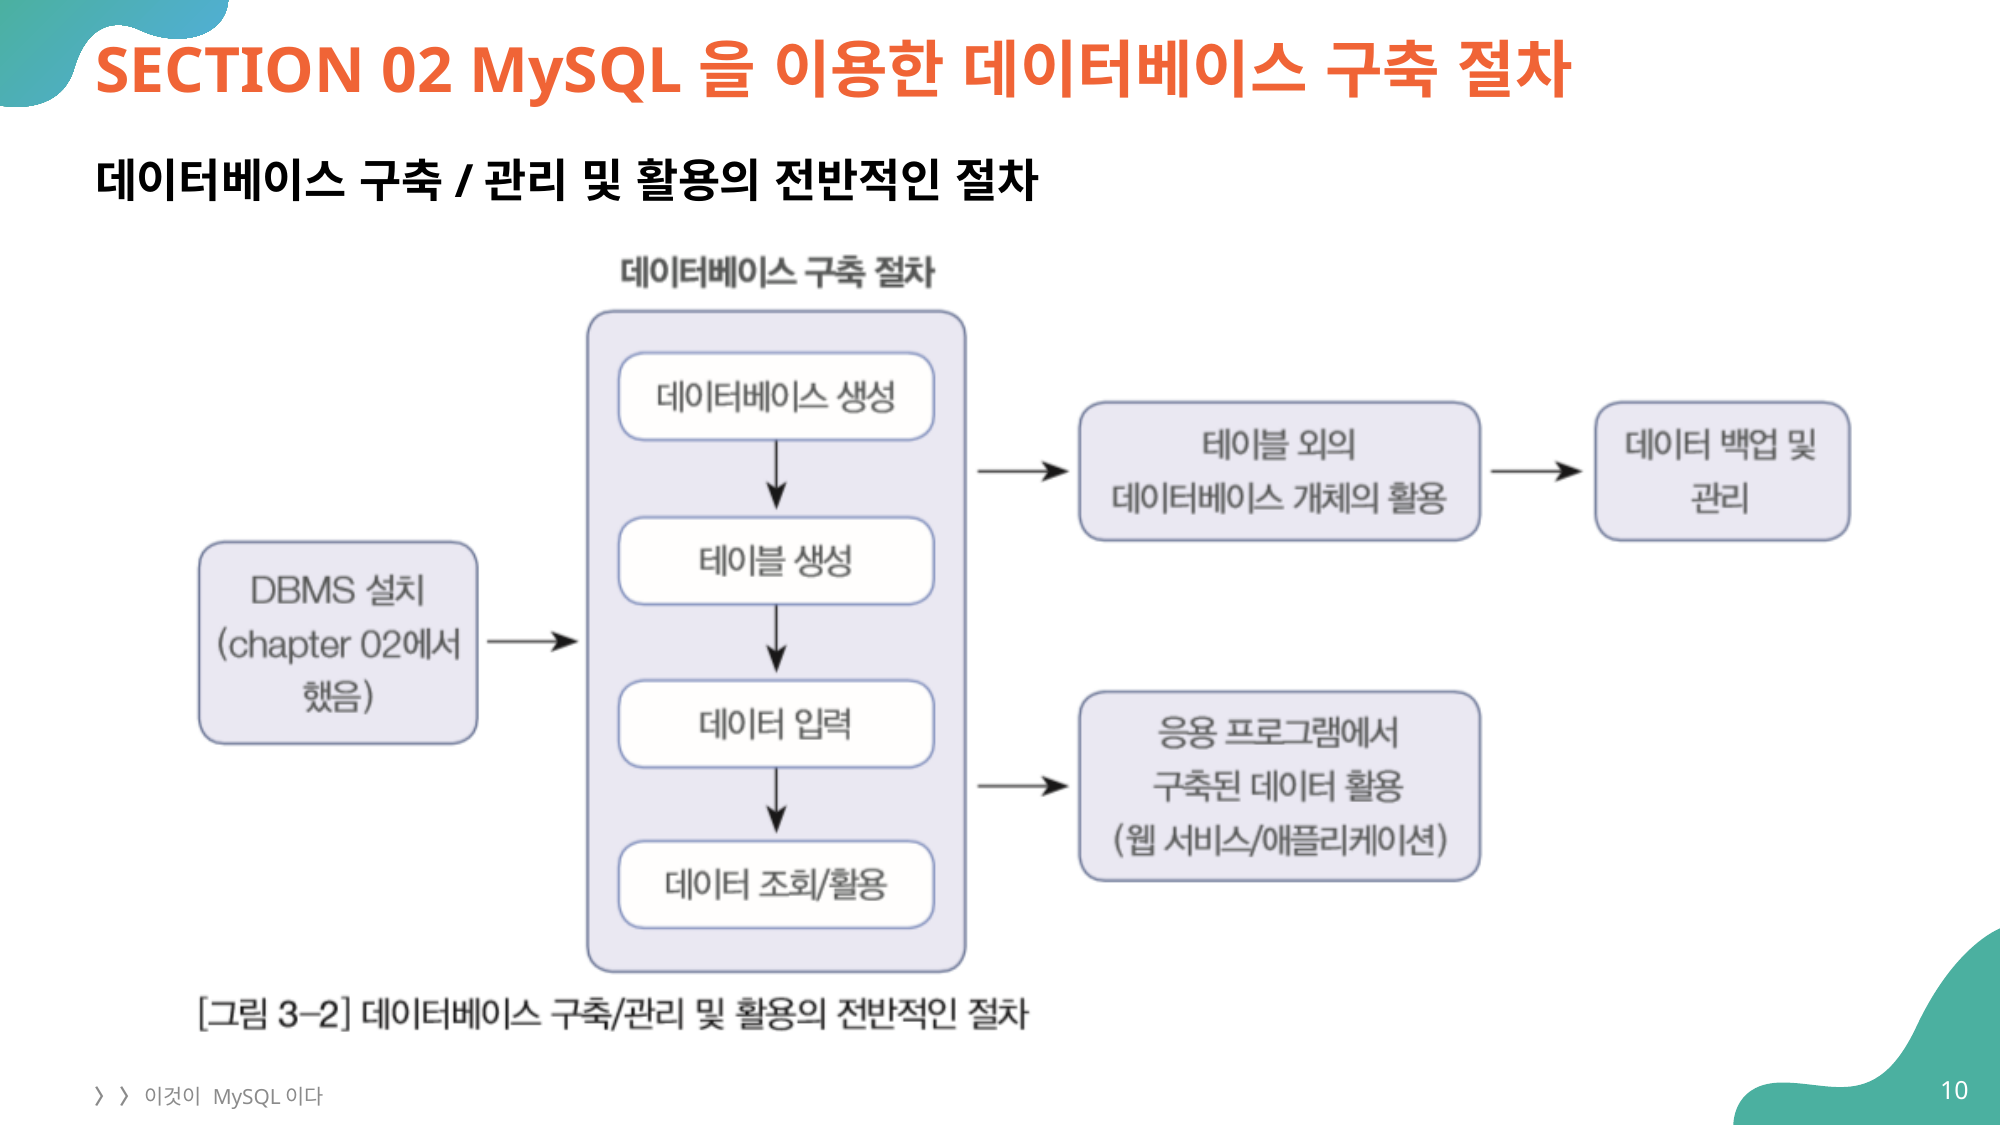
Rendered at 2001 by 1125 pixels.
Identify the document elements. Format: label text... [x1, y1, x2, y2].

title SECTION 02 MySQL을 이용한 데이터베이스 구축 절차 [79, 17, 1931, 128]
picture [182, 248, 1862, 1037]
footer 〉 〉 이것이 MySQL이다 [79, 1078, 755, 1114]
list 데이터베이스 구축/관리 및 활용의 전반적인 절차 [79, 133, 1931, 1066]
slide_number 10 [1917, 1061, 1984, 1122]
